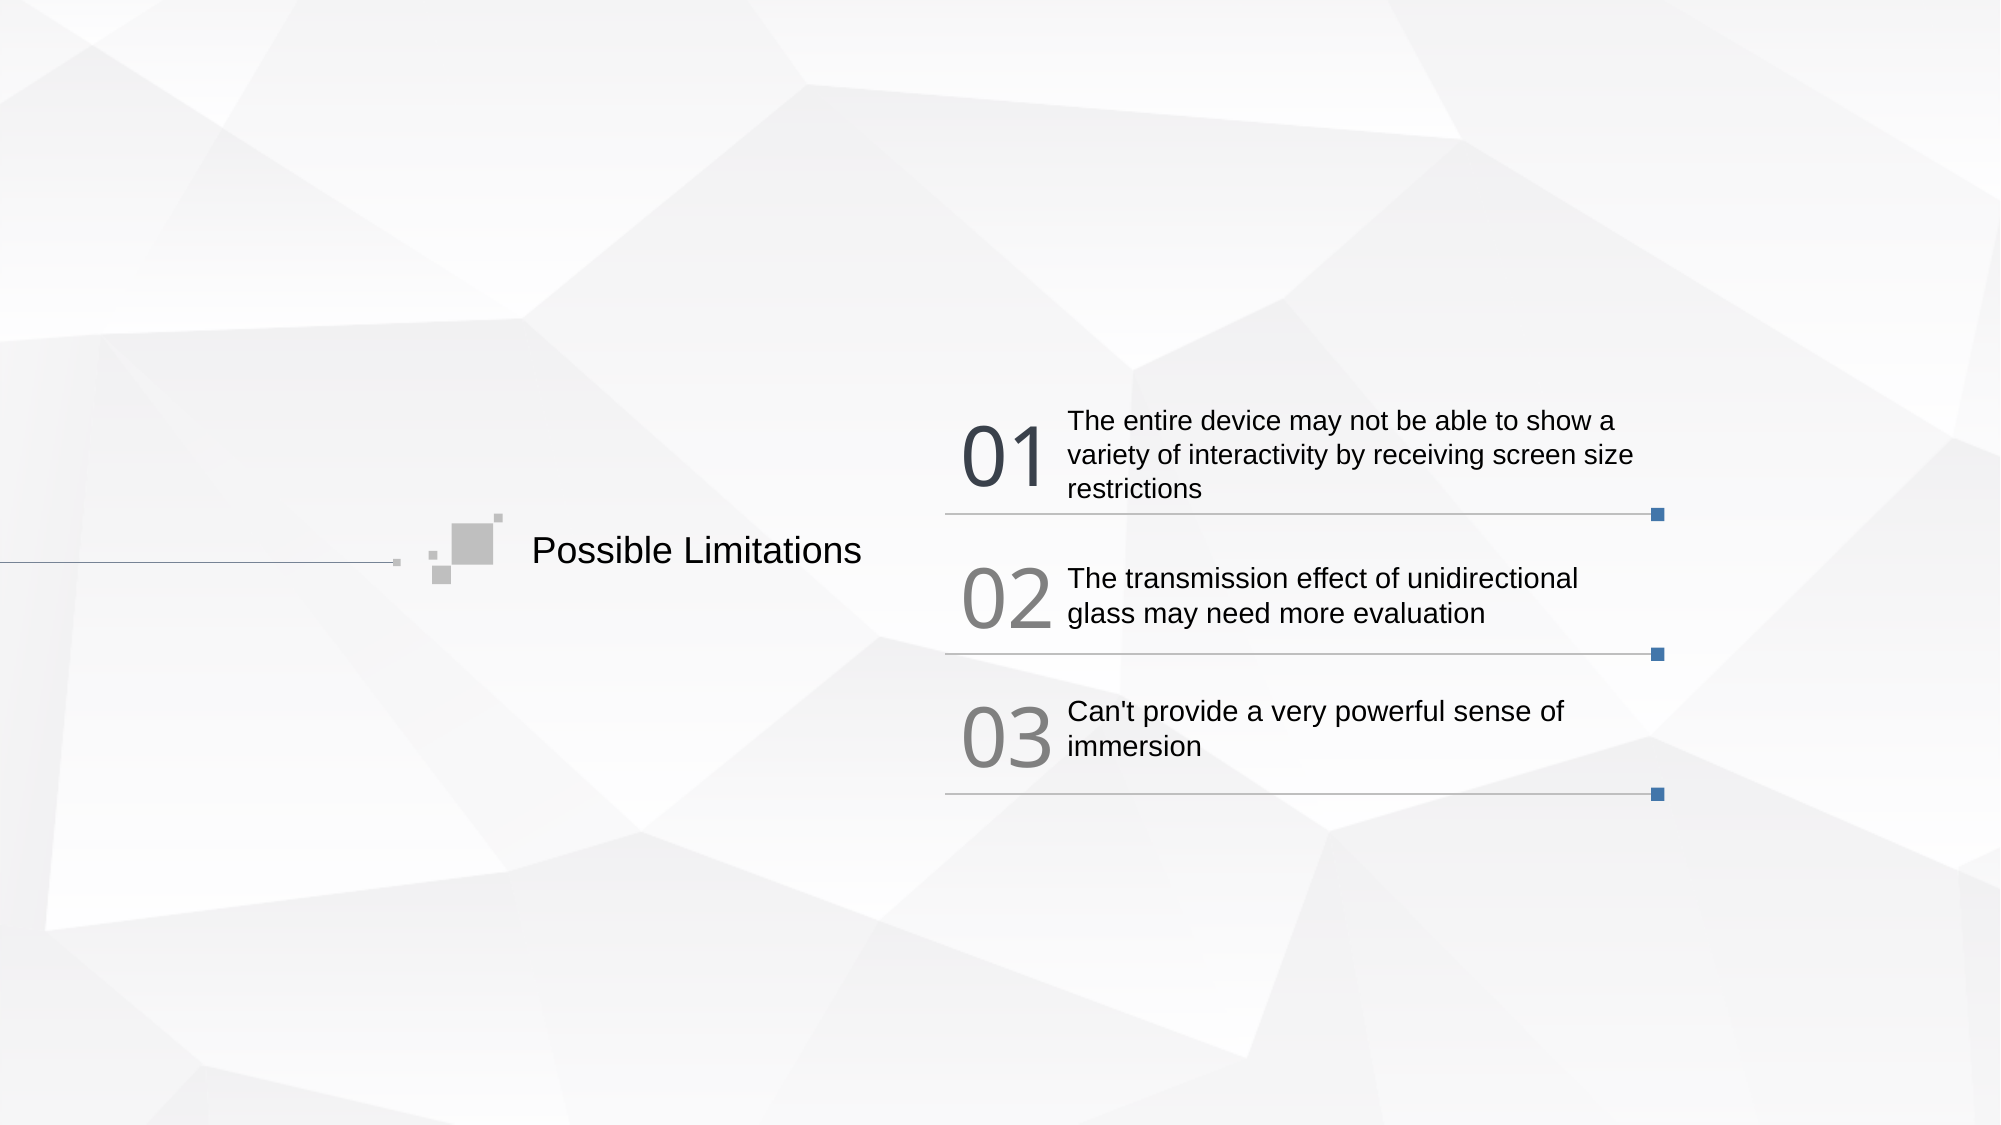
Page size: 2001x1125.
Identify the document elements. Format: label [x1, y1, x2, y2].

text_box [0, 395, 1665, 801]
picture [0, 0, 2001, 1125]
